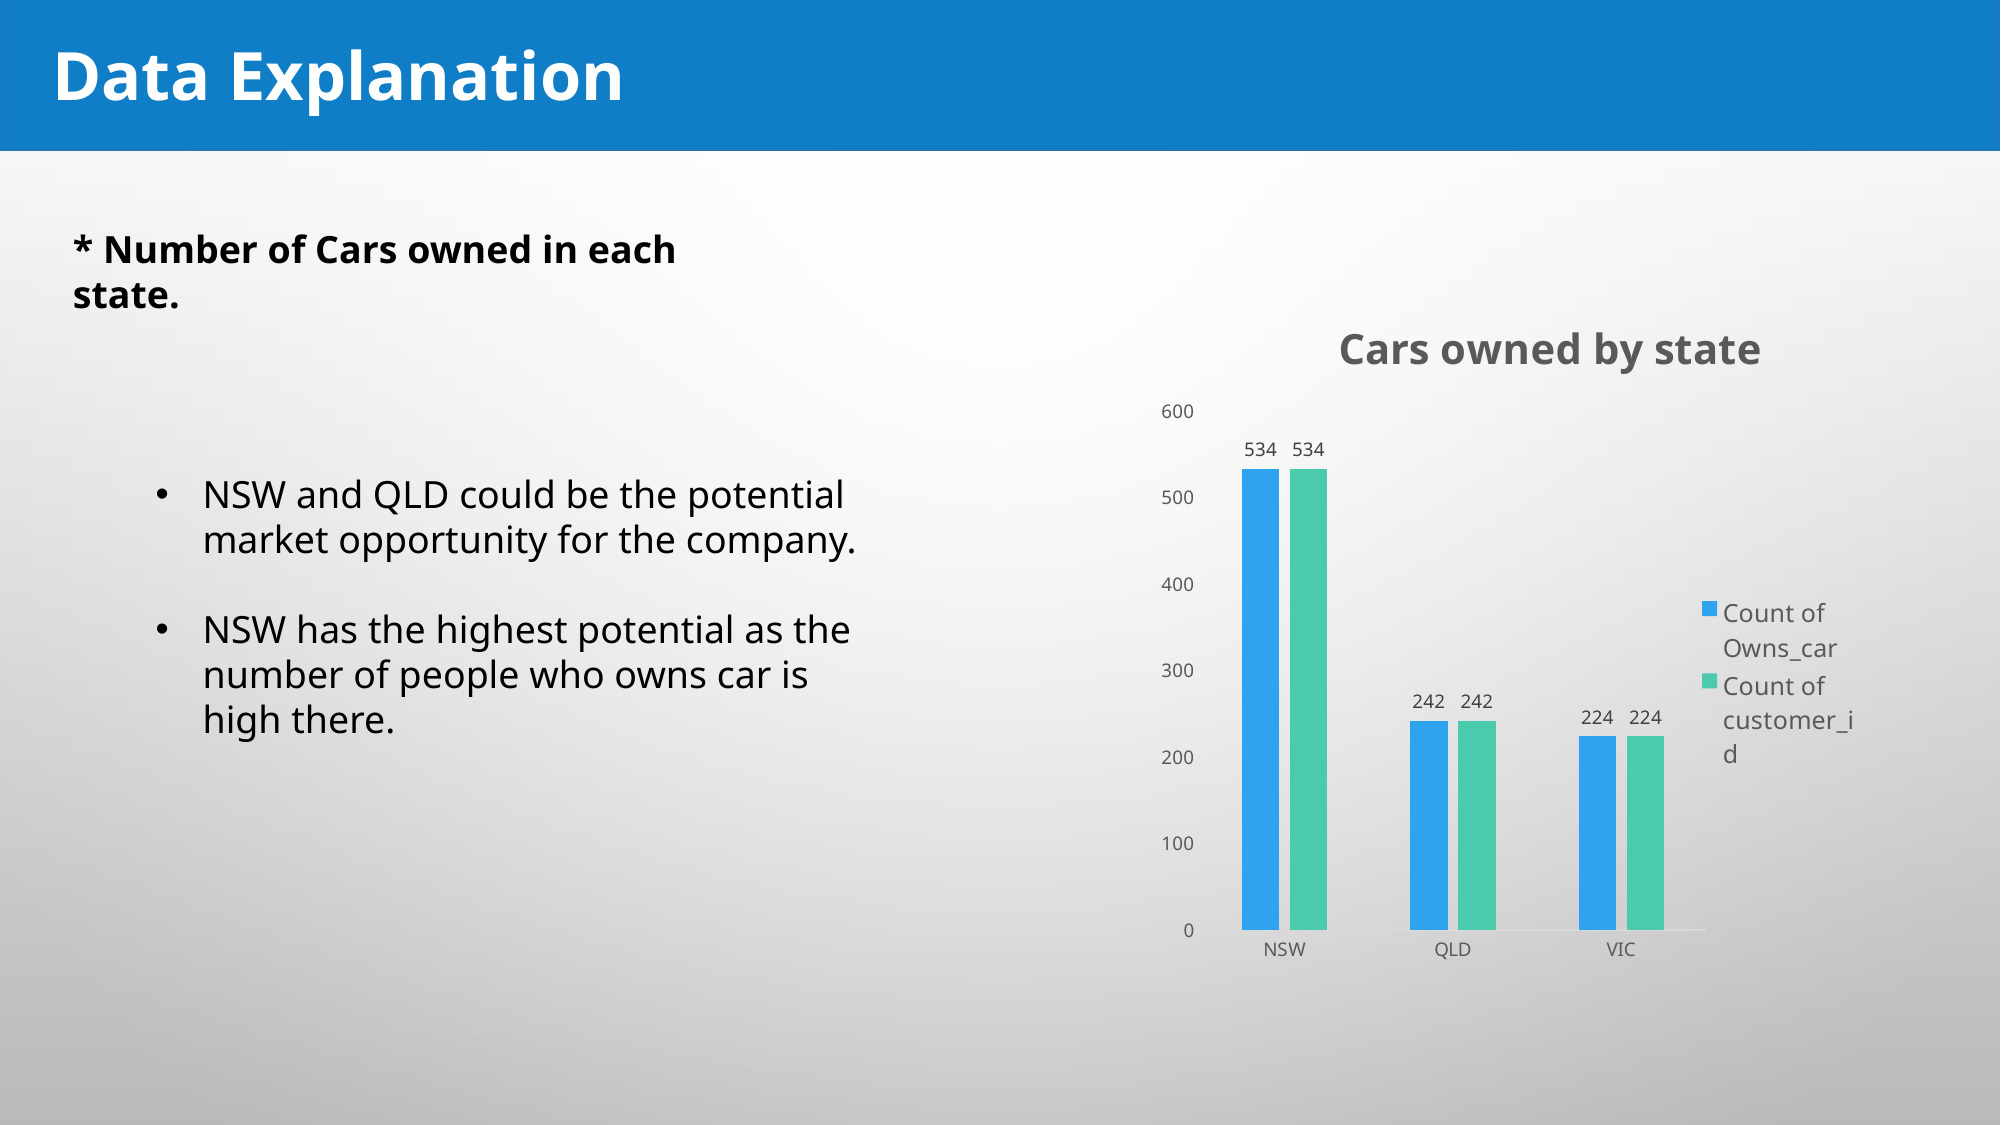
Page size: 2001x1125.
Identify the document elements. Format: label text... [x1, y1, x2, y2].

chart [1146, 279, 1903, 977]
text_box [0, 0, 2000, 151]
text_box Data Explanation [37, 26, 665, 121]
picture [0, 151, 2000, 1125]
text_box * Number of Cars owned in each state. [58, 218, 709, 324]
text_box NSW and QLD could be the potential market opportunity for the company. NSW has the highest potential as the number of people who owns car is high there. [140, 463, 897, 794]
